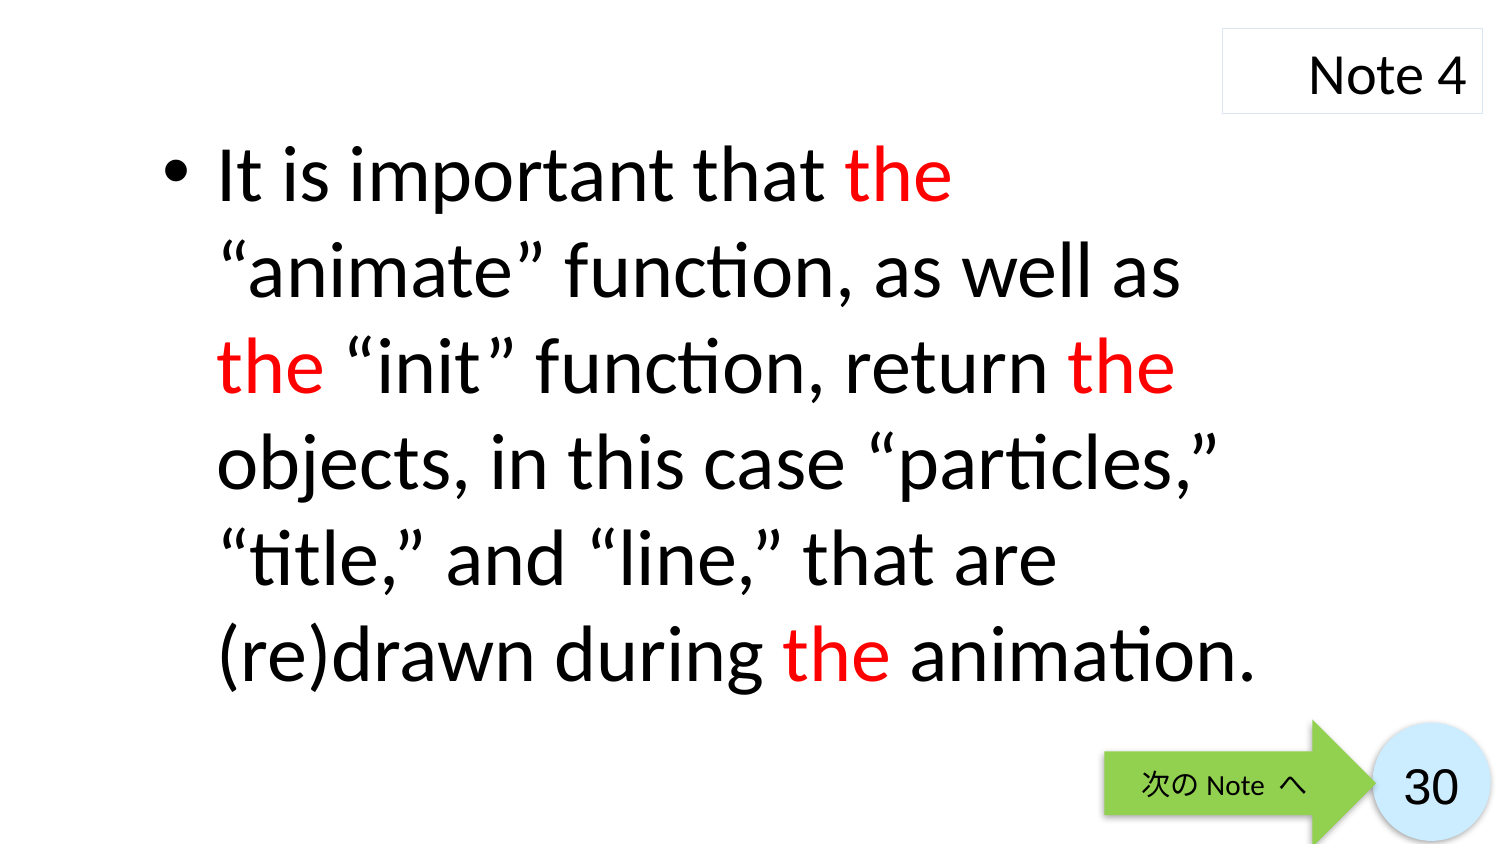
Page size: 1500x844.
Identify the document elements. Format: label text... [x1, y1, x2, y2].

text_box Note 4 [1222, 28, 1483, 114]
text_box 30 [1372, 762, 1491, 807]
list It is important that the “animate” function, as well as the “init” function, return the objects, in this case “particles,” “title,” and “line,” that are (re)drawn during the animation. [147, 114, 1282, 807]
text_box 次のNote へ [1103, 718, 1377, 844]
